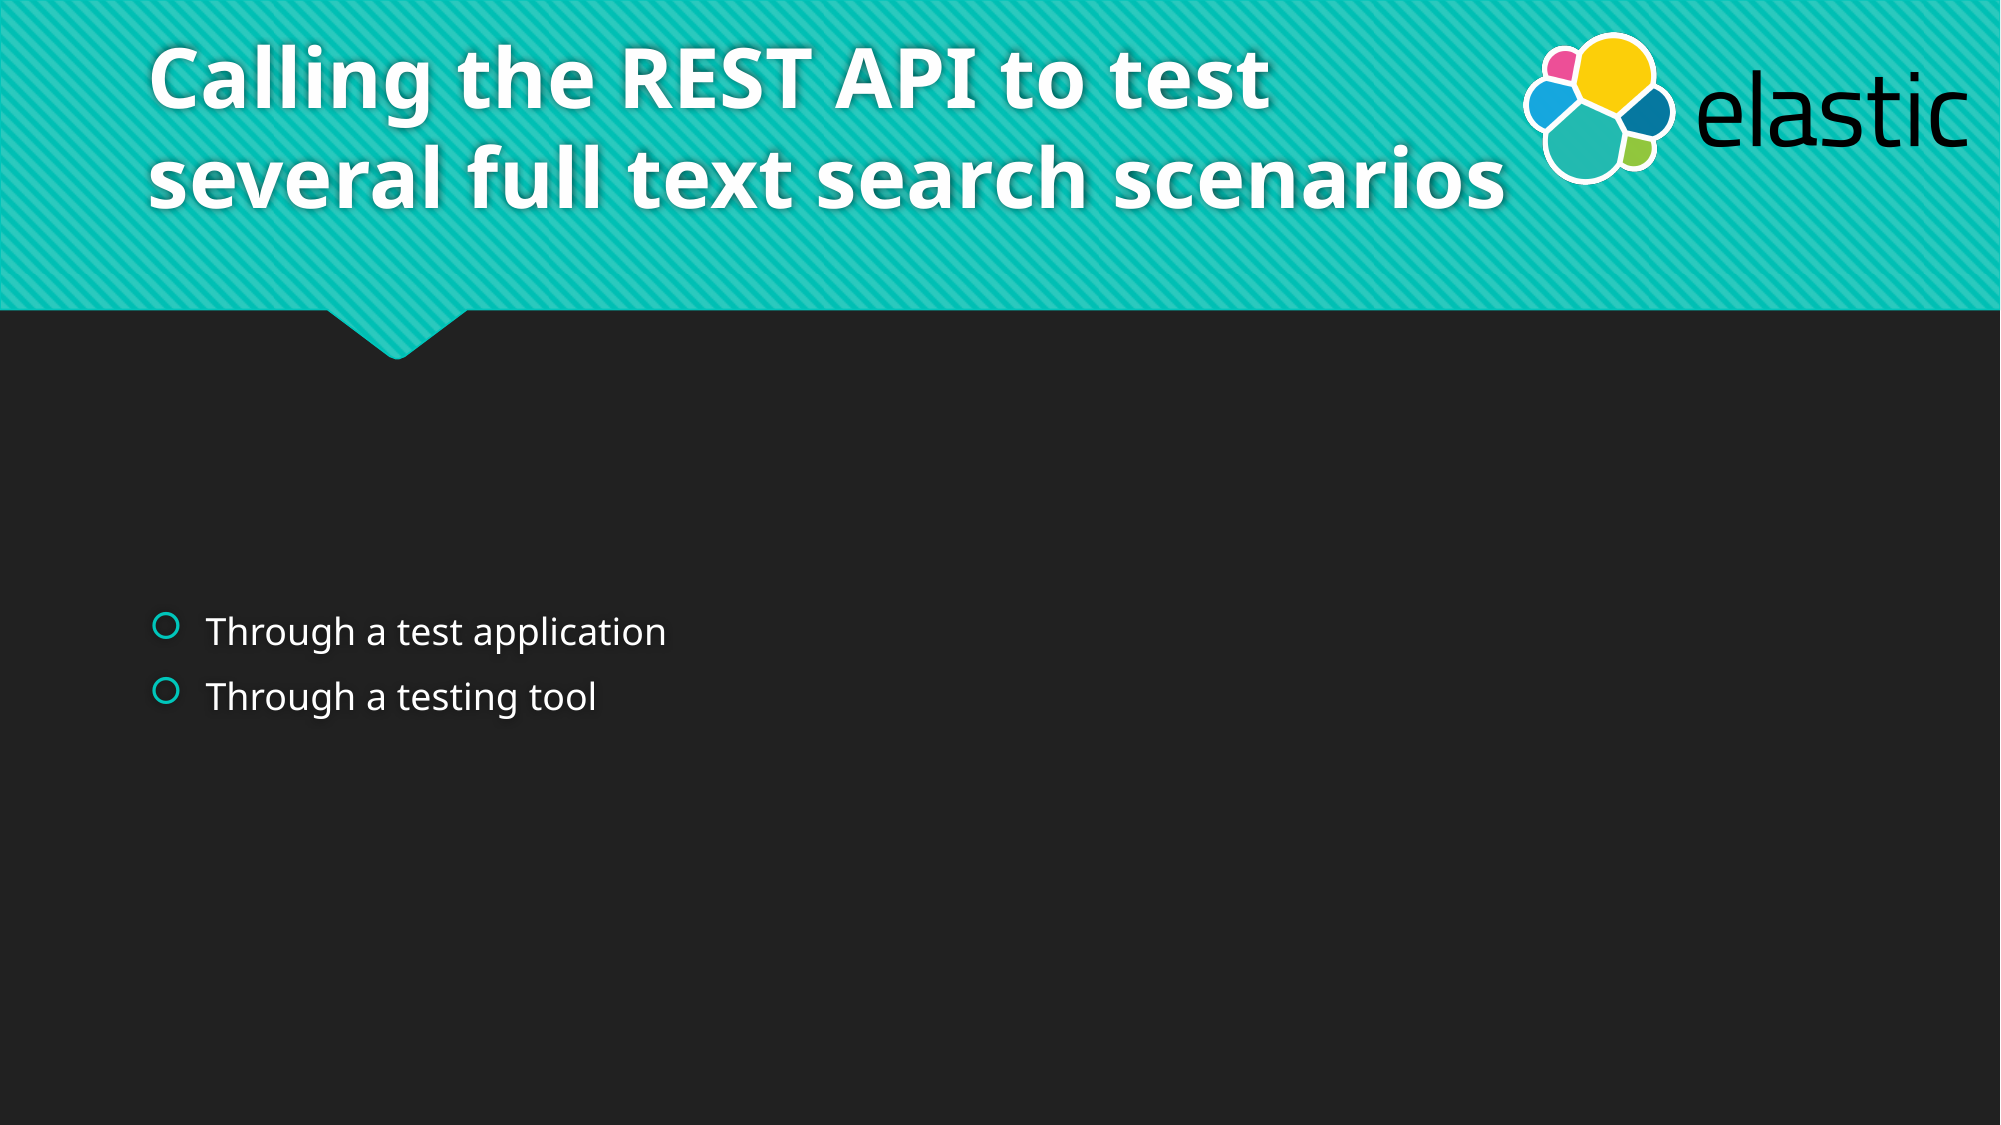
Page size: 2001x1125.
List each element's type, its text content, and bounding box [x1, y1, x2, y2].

title Calling the REST API to test several full text search scenarios [132, 73, 1868, 233]
list Through a test application Through a testing tool [134, 364, 1866, 962]
picture [1523, 31, 1967, 185]
